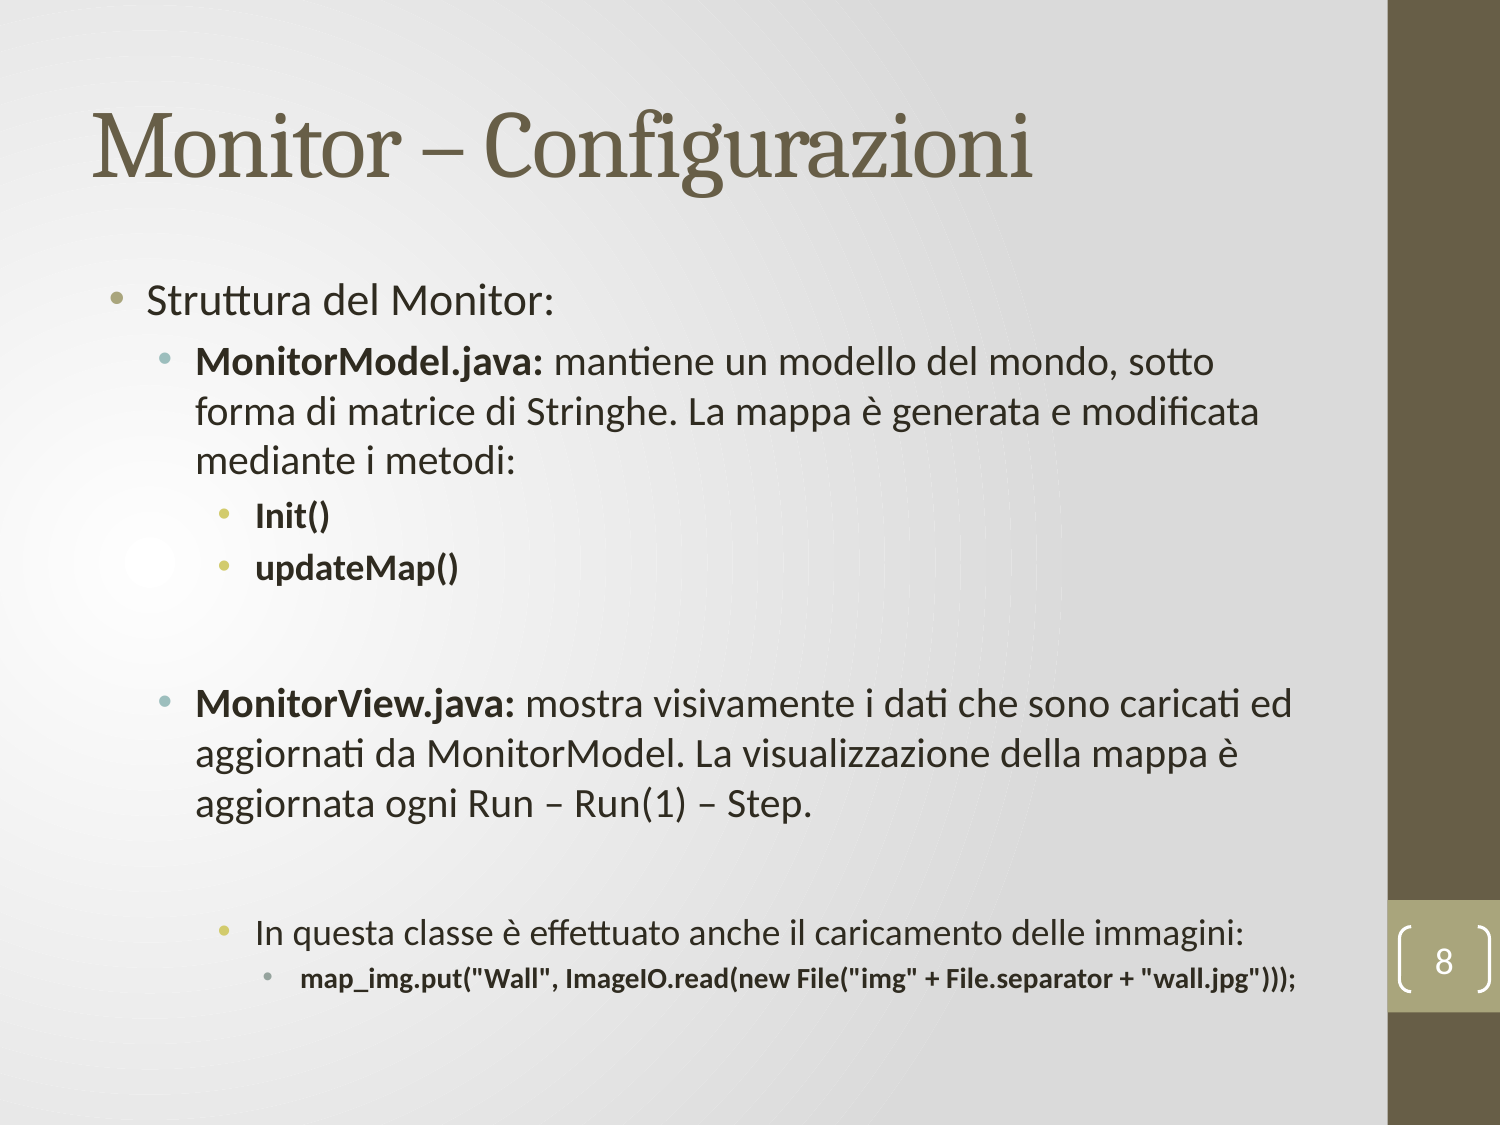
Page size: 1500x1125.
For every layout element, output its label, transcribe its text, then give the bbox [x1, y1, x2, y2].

list Struttura del Monitor: MonitorModel.java: mantiene un modello del mondo, sotto forma di matrice di Stringhe. La mappa è generata e modificata mediante i metodi: Init() updateMap() MonitorView.java: mostra visivamente i dati che sono caricati ed aggiornati da MonitorModel. La visualizzazione della mappa è aggiornata ogni Run – Run(1) – Step. In questa classe è effettuato anche il caricamento delle immagini: map_img.put("Wall", ImageIO.read(new File("img" + File.separator + "wall.jpg"))); [75, 262, 1325, 1050]
title Monitor – Configurazioni [75, 45, 1325, 233]
slide_number 8 [1397, 925, 1492, 994]
